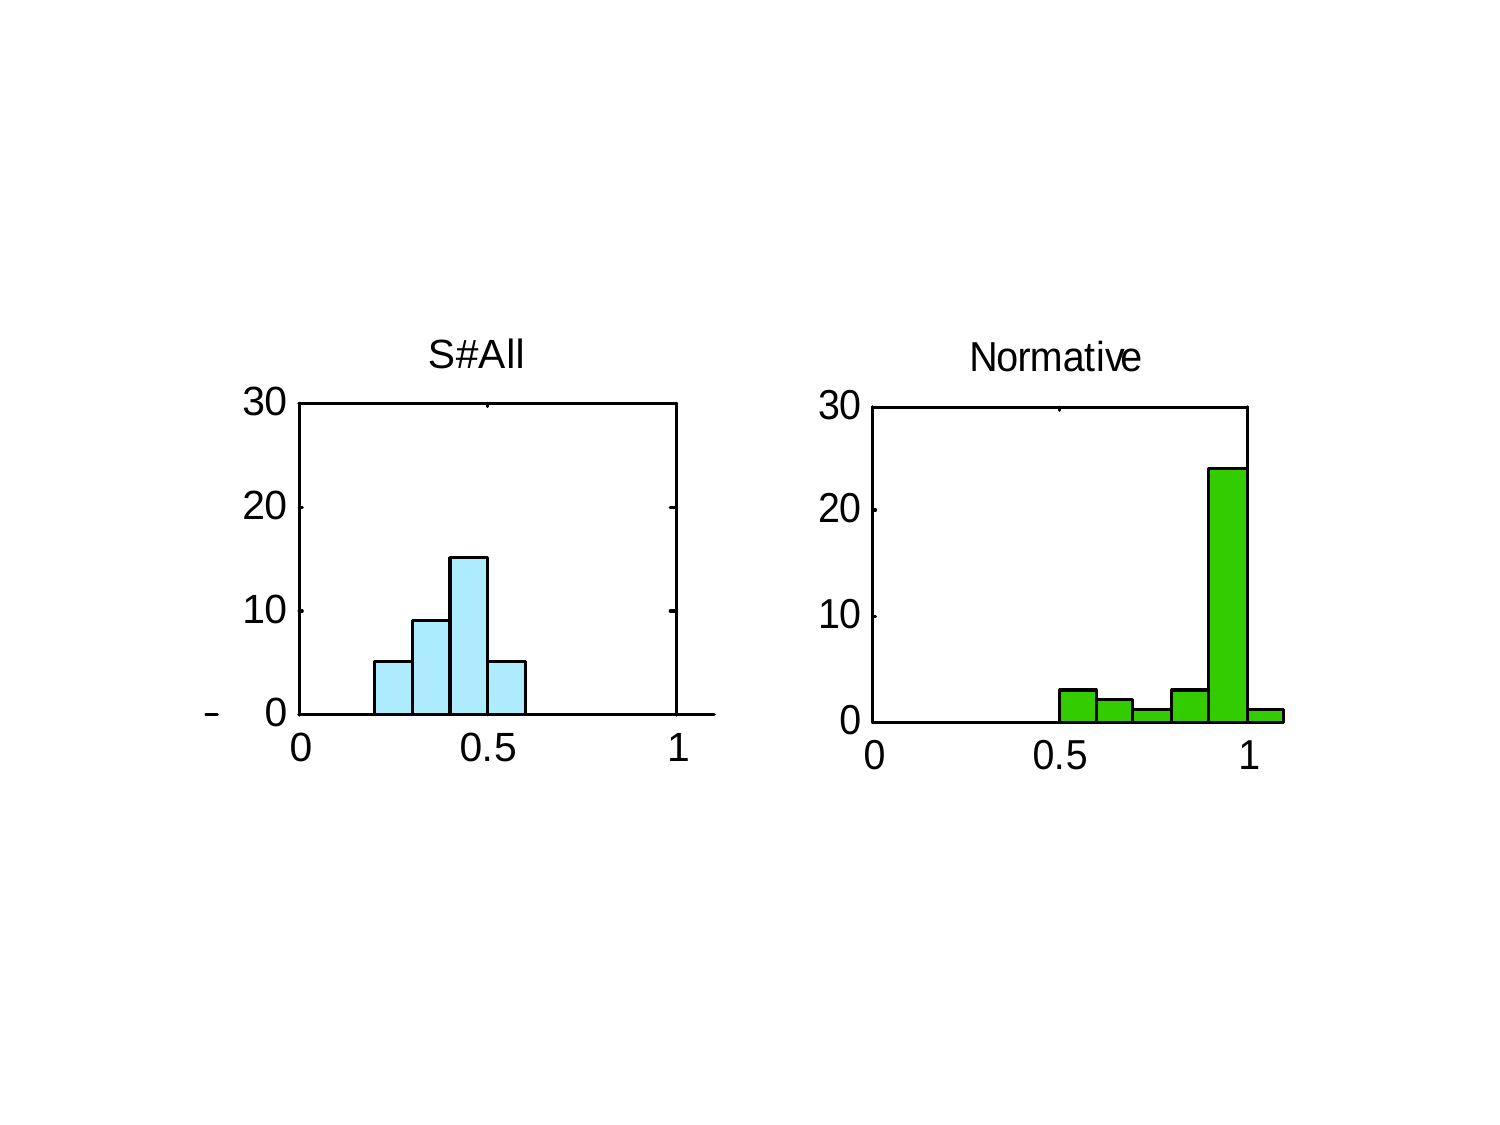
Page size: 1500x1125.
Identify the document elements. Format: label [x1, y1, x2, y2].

picture [789, 329, 1313, 826]
picture [204, 321, 740, 797]
